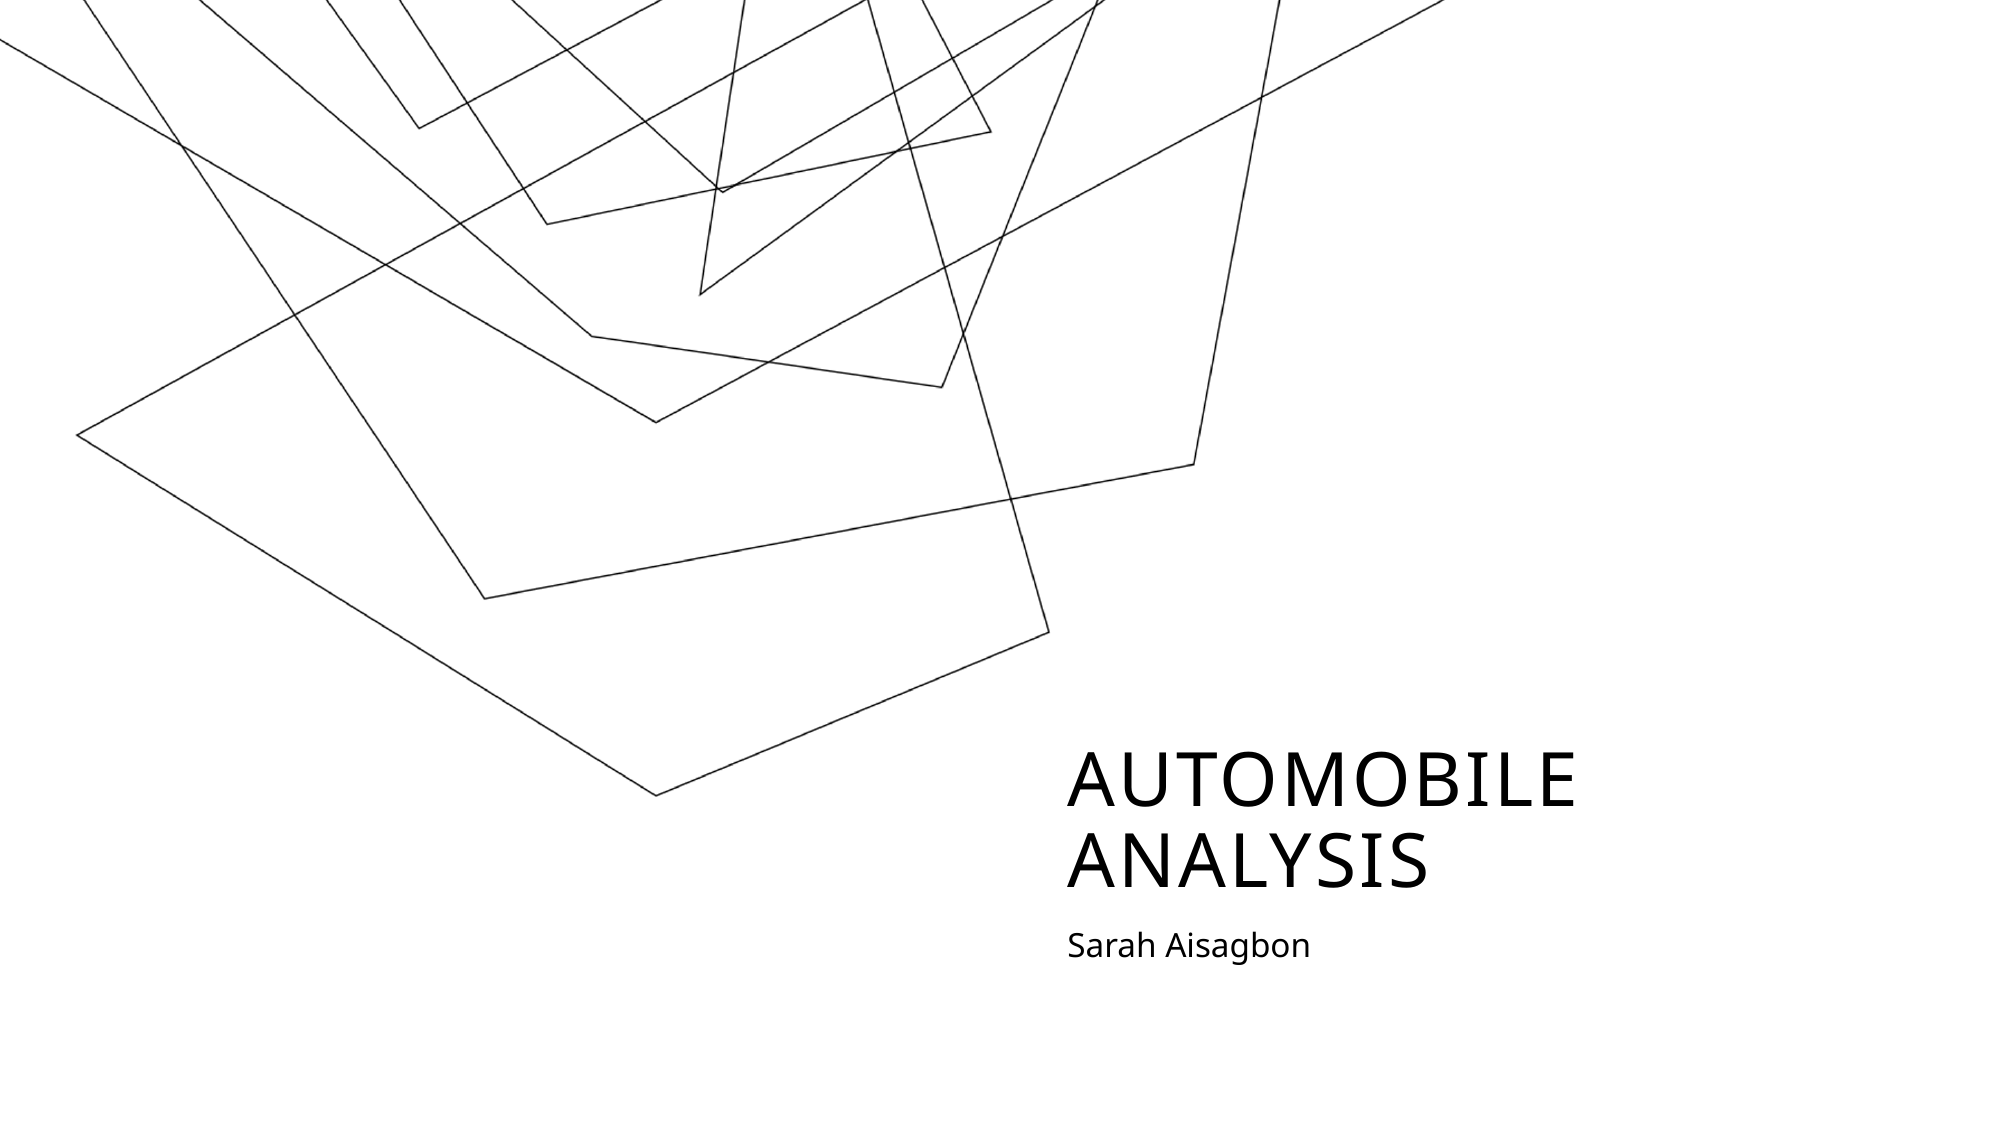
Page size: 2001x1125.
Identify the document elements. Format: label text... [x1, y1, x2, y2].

picture [0, 0, 1557, 830]
title AUTOMOBILE ANALYSIS [1052, 727, 1864, 912]
subtitle Sarah Aisagbon [1052, 916, 1864, 982]
